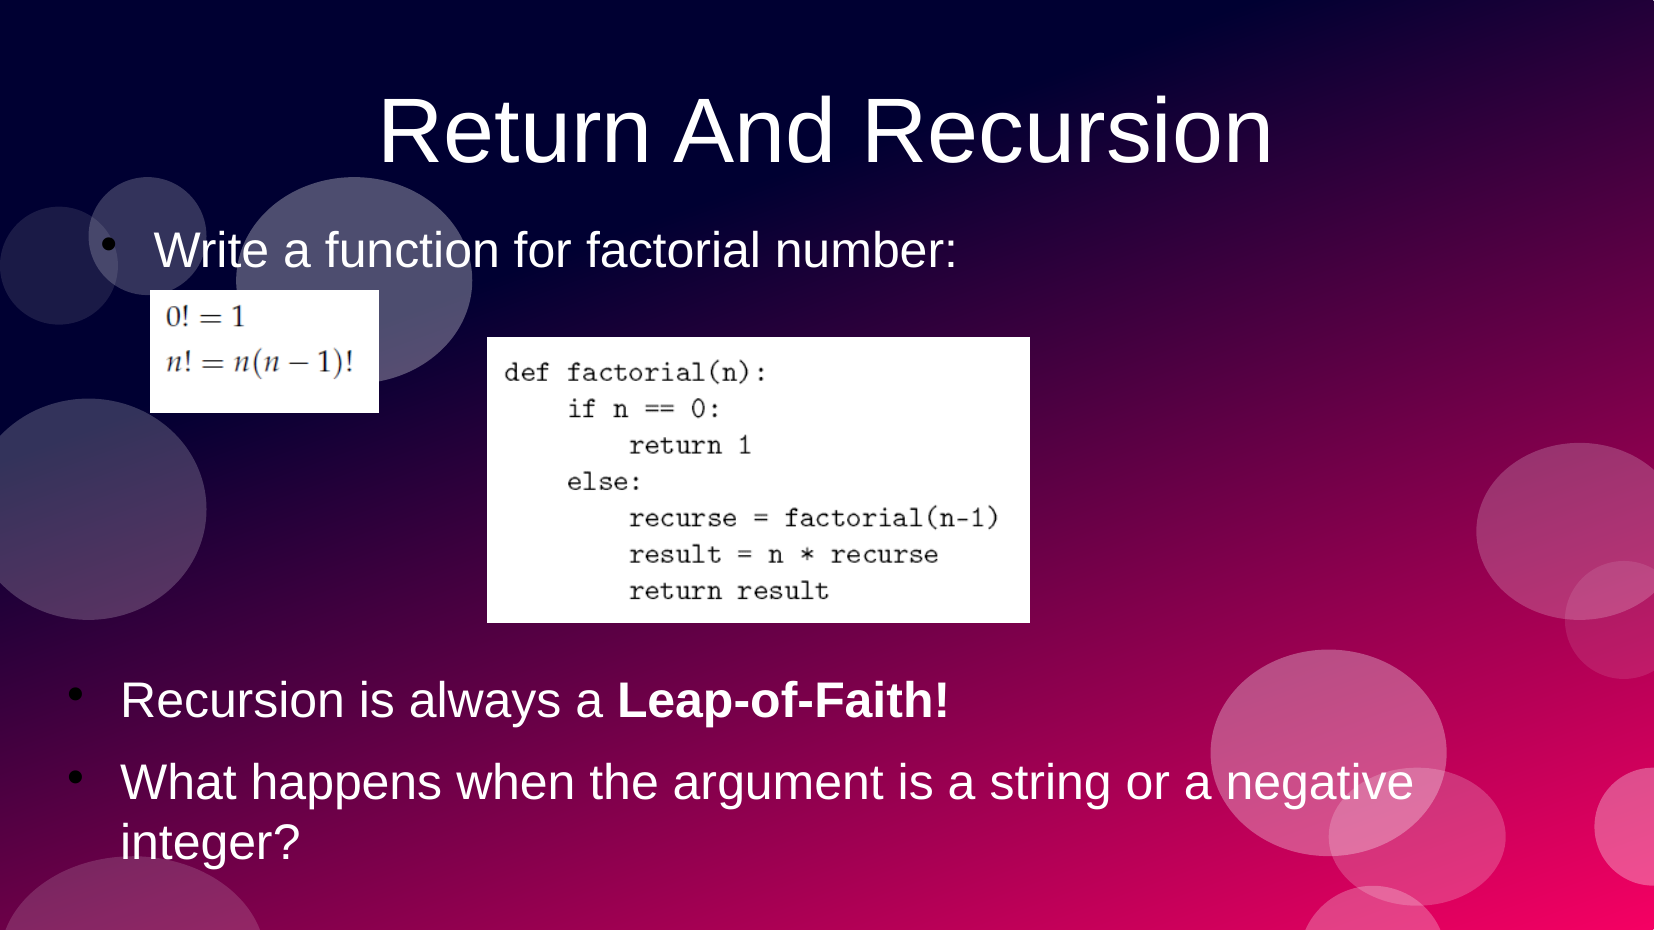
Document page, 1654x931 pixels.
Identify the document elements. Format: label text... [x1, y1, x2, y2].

text_box Return And Recursion [88, 44, 1565, 207]
text_box Recursion is always a Leap-of-Faith! What happens when the argument is a string or a negative integer? [49, 667, 1538, 900]
text_box Write a function for factorial number: [82, 217, 1571, 450]
picture [487, 337, 1031, 623]
picture [149, 289, 379, 413]
